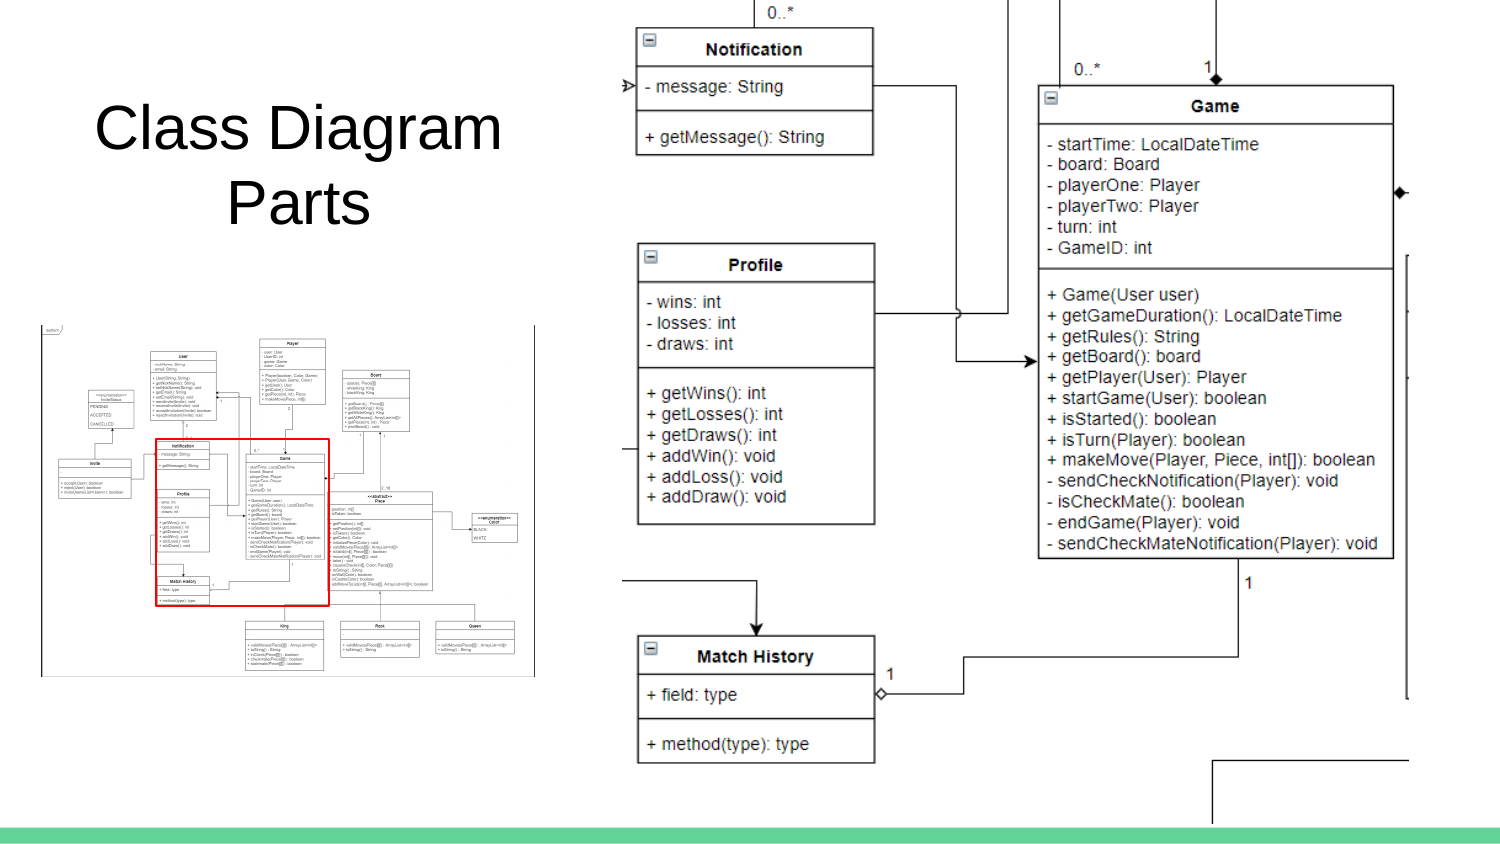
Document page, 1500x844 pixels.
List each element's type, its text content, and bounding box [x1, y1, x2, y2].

picture [40, 325, 536, 677]
text_box Class Diagram Parts [52, 71, 547, 491]
picture [622, 0, 1409, 825]
